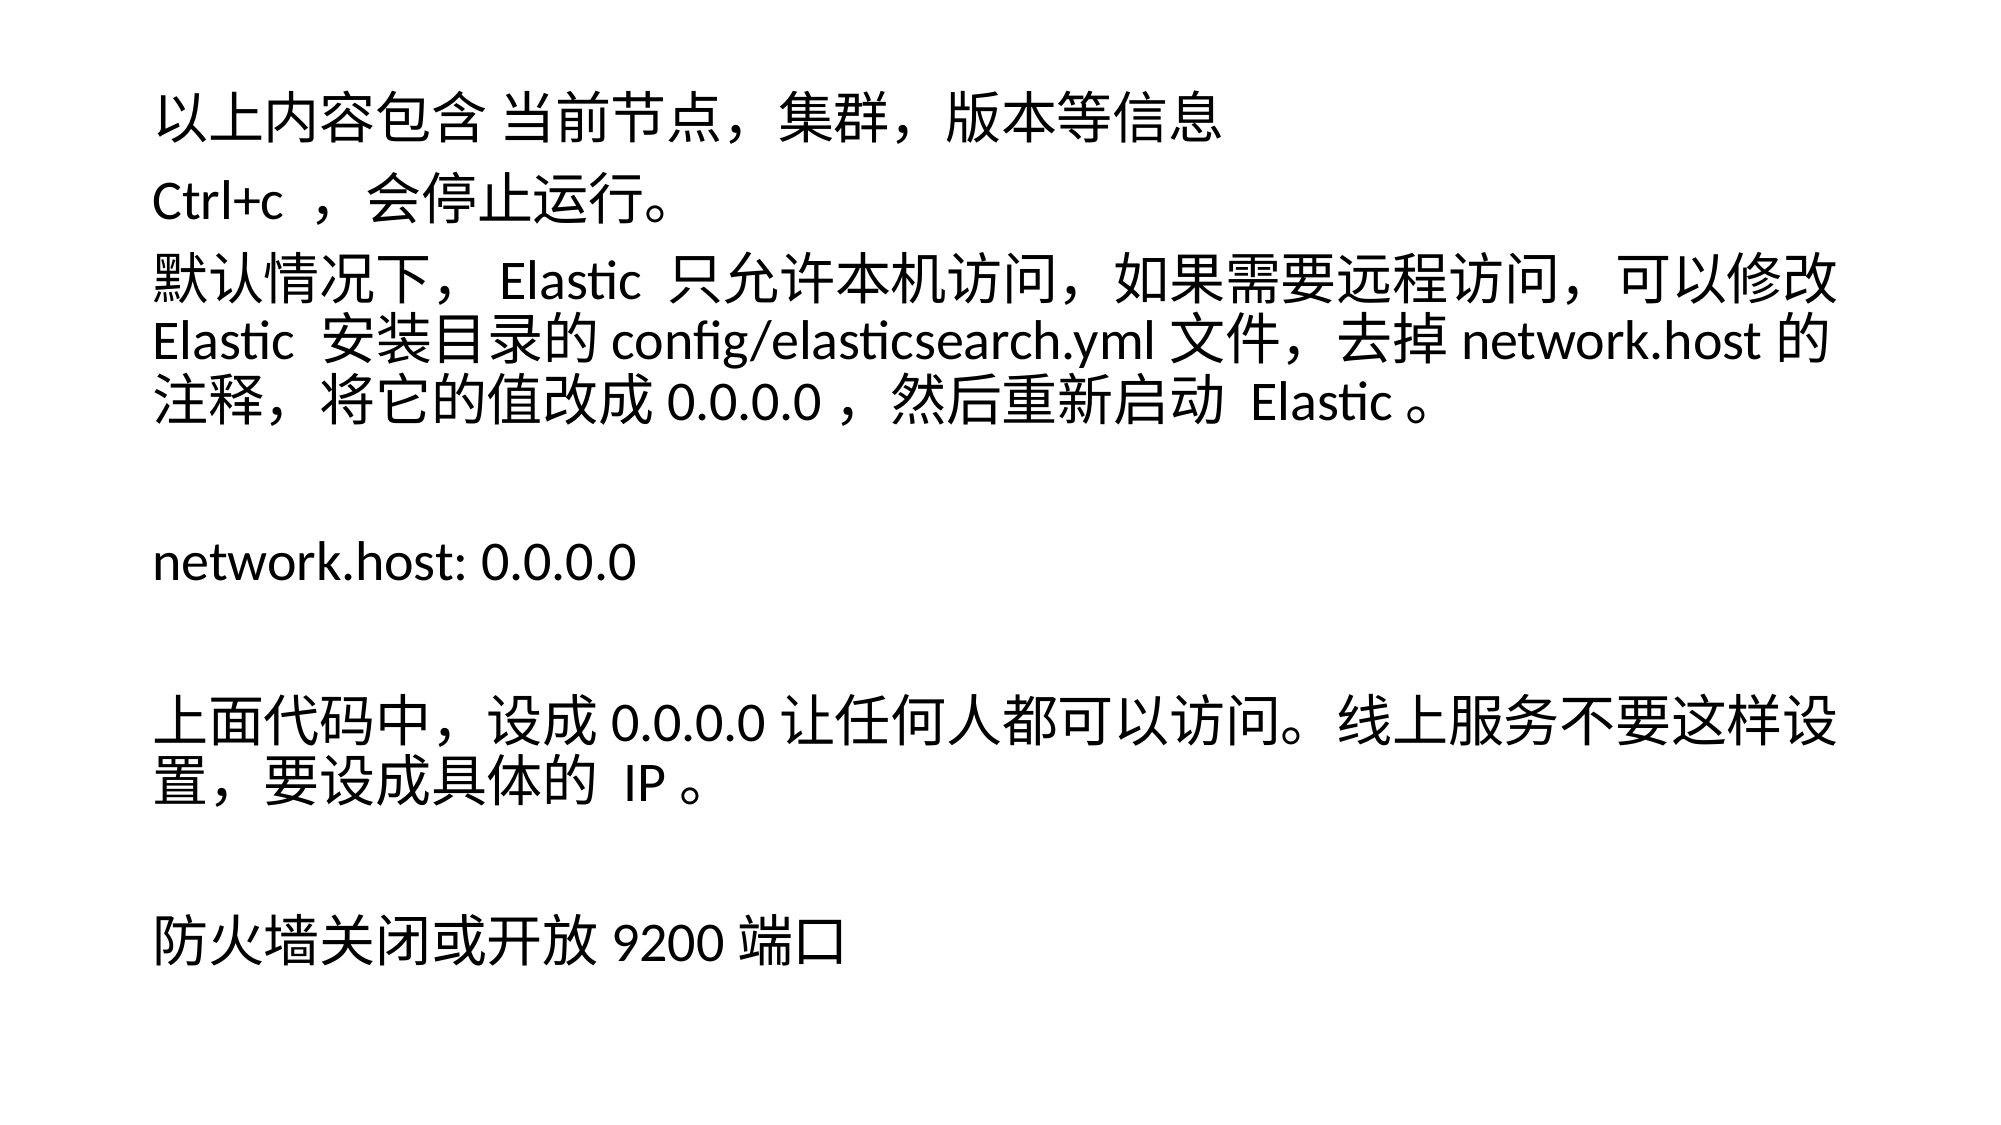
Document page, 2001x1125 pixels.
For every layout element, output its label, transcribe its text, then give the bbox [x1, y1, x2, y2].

list 以上内容包含 当前节点，集群，版本等信息 Ctrl+c ，会停止运行。 默认情况下，Elastic 只允许本机访问，如果需要远程访问，可以修改 Elastic 安装目录的config/elasticsearch.yml文件，去掉network.host的注释，将它的值改成0.0.0.0，然后重新启动 Elastic。 network.host: 0.0.0.0 上面代码中，设成0.0.0.0让任何人都可以访问。线上服务不要这样设置，要设成具体的 IP。 防火墙关闭或开放9200端口 [137, 83, 1863, 1014]
